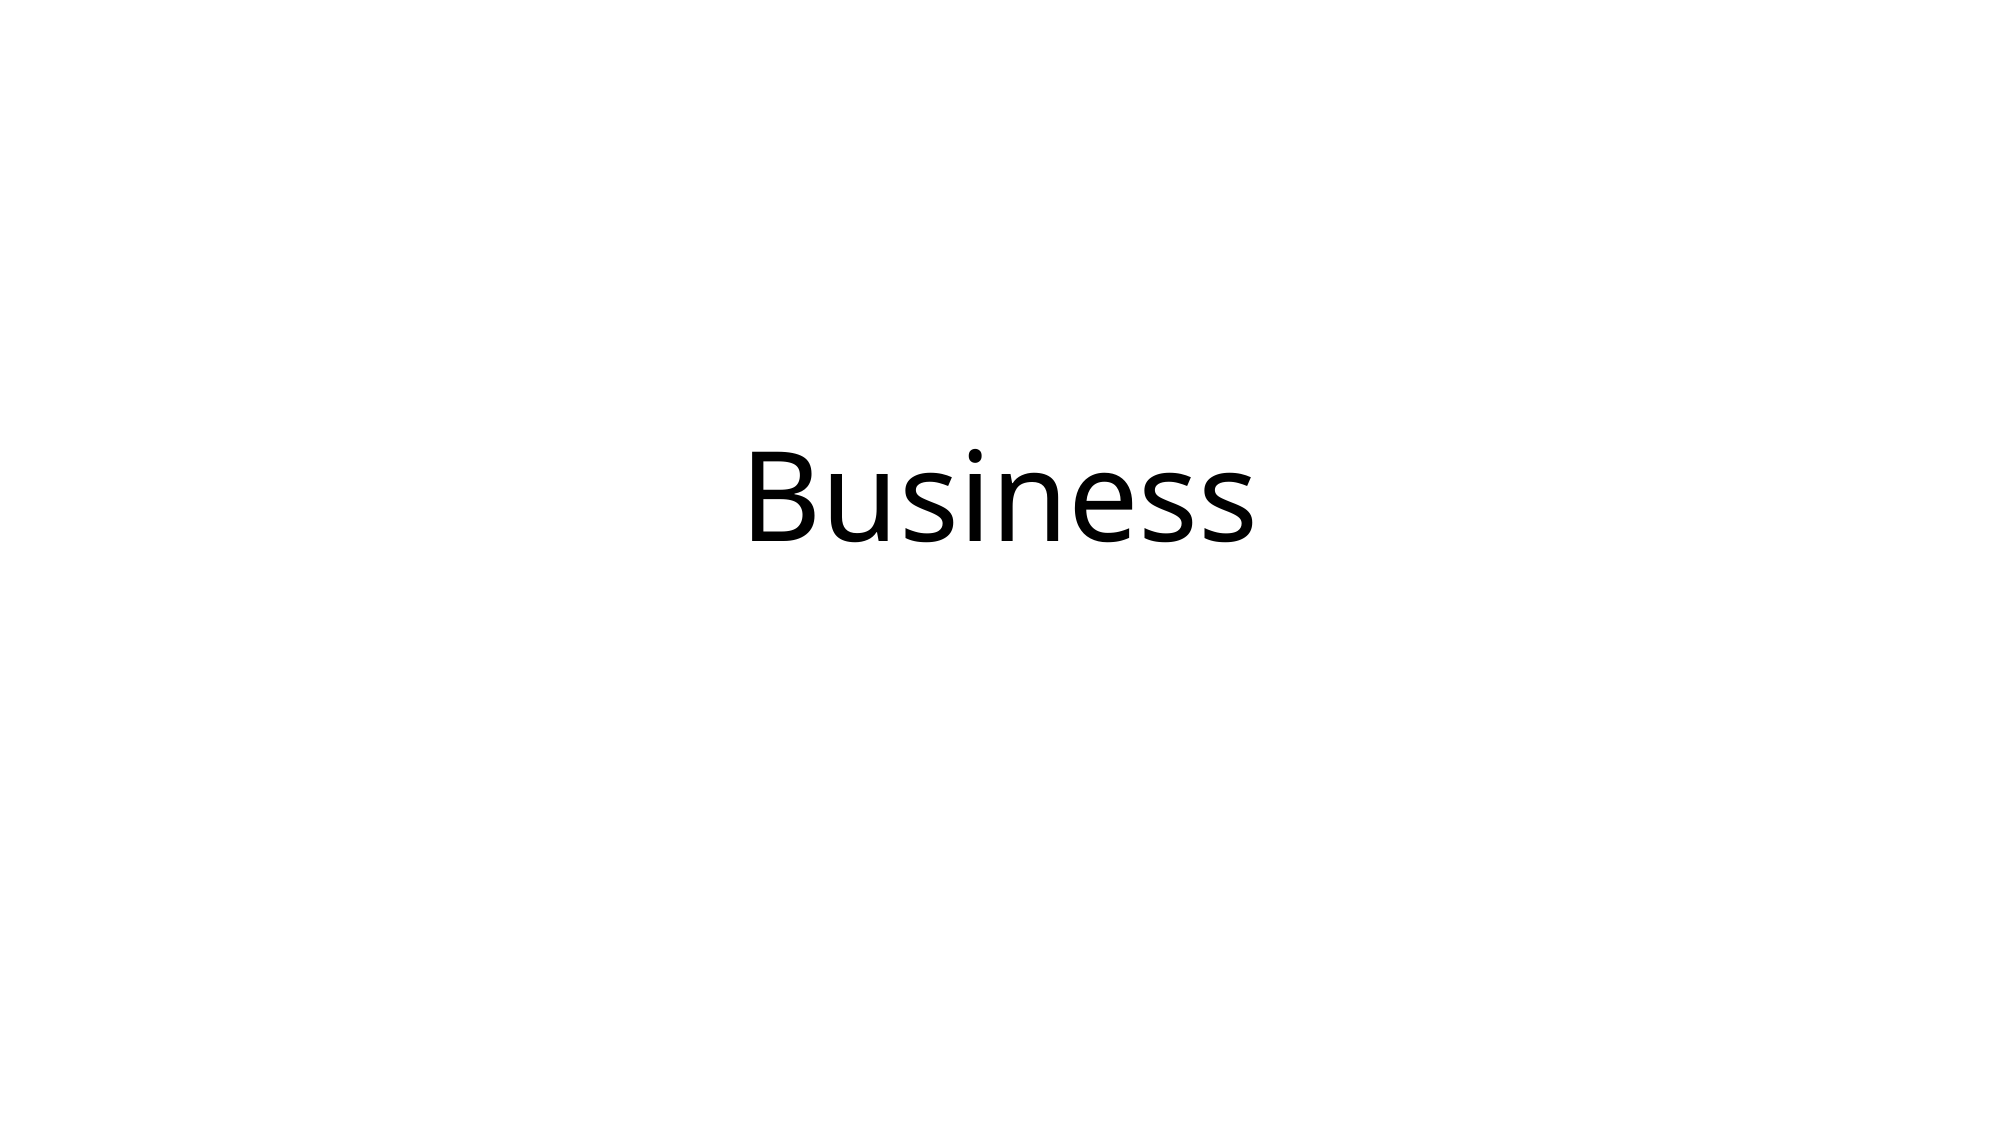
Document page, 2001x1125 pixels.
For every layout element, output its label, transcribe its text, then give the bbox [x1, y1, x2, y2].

title Business [249, 184, 1750, 576]
